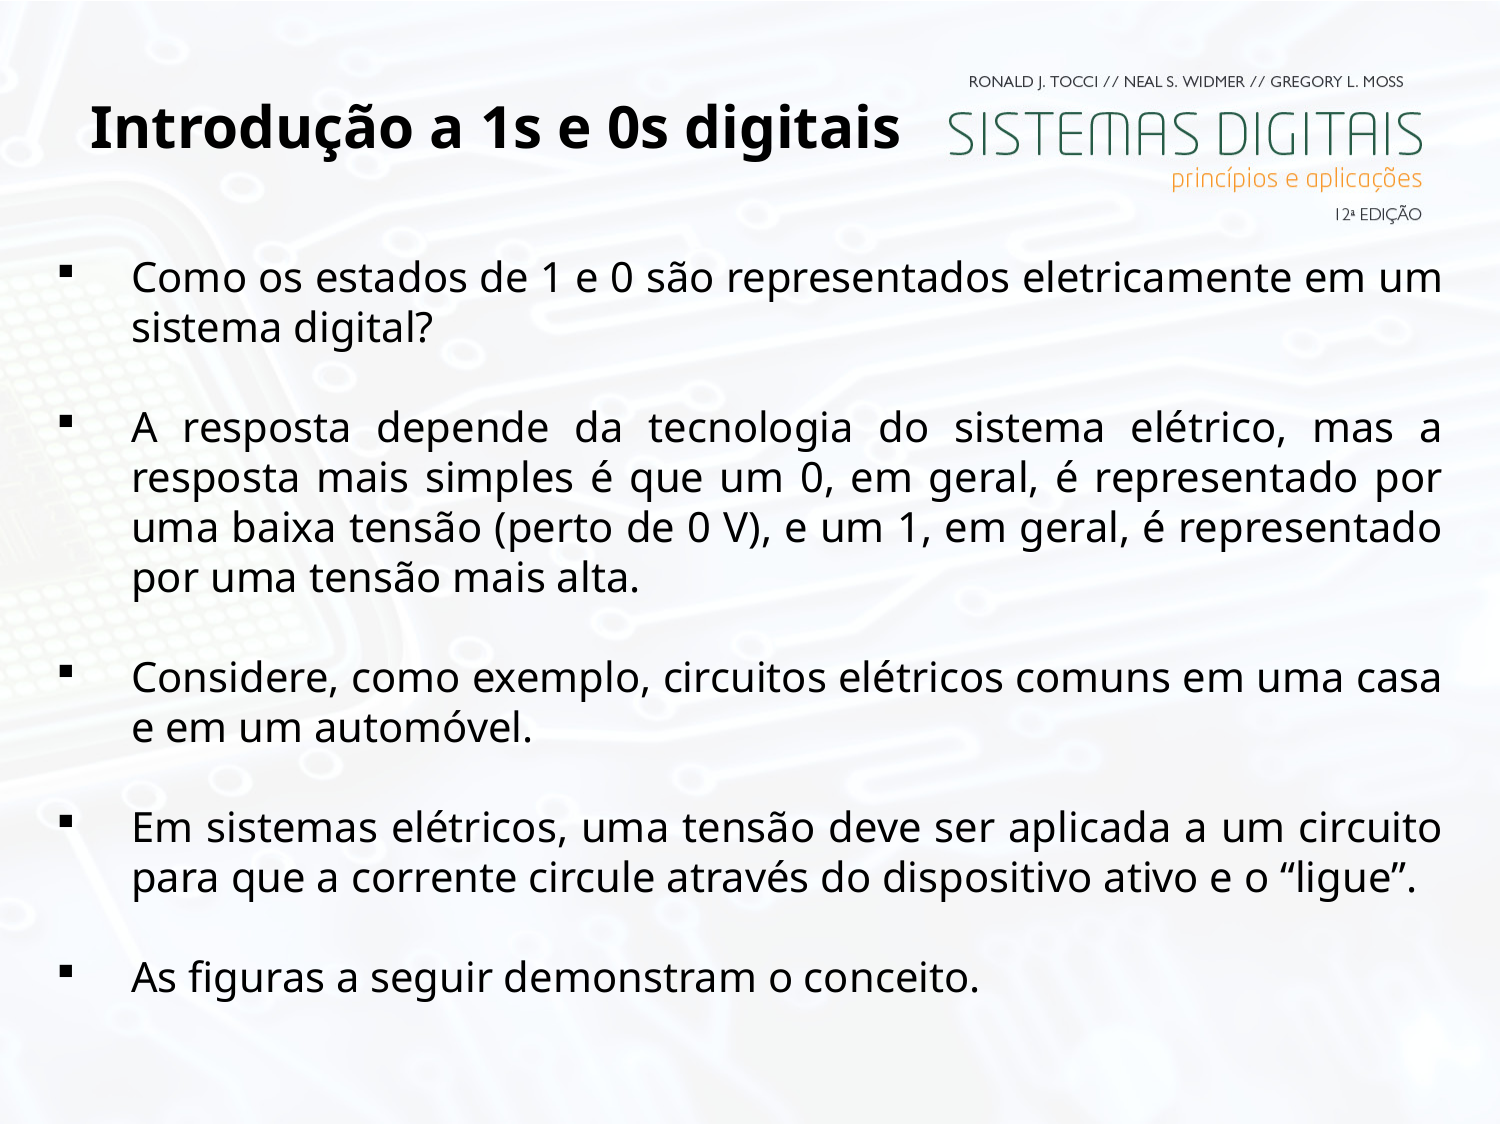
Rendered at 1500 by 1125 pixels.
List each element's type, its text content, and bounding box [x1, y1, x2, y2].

picture [0, 1, 1500, 1124]
subtitle Como os estados de 1 e 0 são representados eletricamente em um sistema digital? A resposta depende da tecnologia do sistema elétrico, mas a resposta mais simples é que um 0, em geral, é representado por uma baixa tensão (perto de 0 V), e um 1, em geral, é representado por uma tensão mais alta. Considere, como exemplo, circuitos elétricos comuns em uma casa e em um automóvel. Em sistemas elétricos, uma tensão deve ser aplicada a um circuito para que a corrente circule através do dispositivo ativo e o “ligue”. As figuras a seguir demonstram o conceito. [41, 243, 1459, 1106]
title Introdução a 1s e 0s digitais [41, 42, 951, 209]
